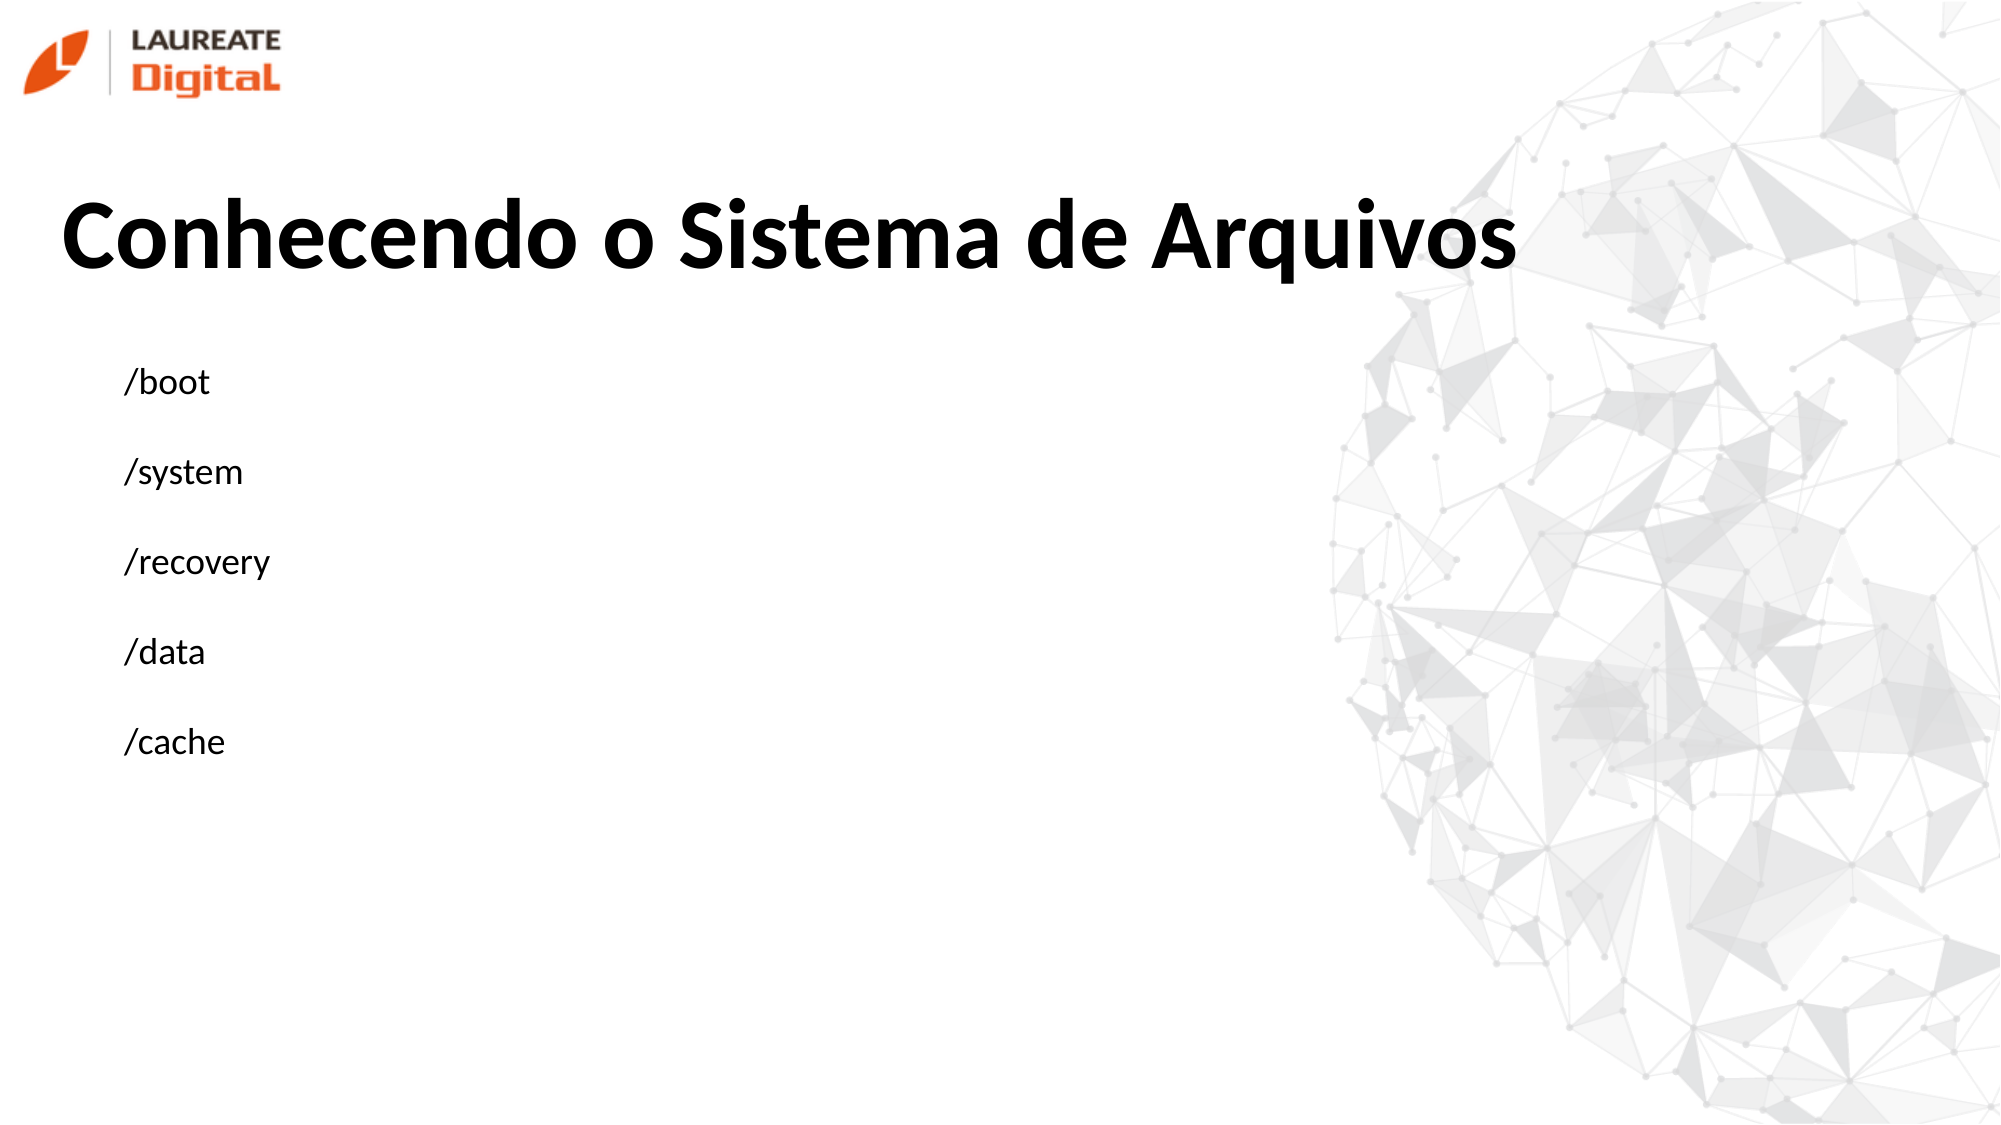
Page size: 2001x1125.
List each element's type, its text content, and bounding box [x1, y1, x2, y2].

picture [1319, 0, 2000, 1125]
text_box /boot /system /recovery /data /cache [109, 349, 1110, 770]
picture [0, 11, 313, 108]
text_box Conhecendo o Sistema de Arquivos [47, 161, 1319, 297]
